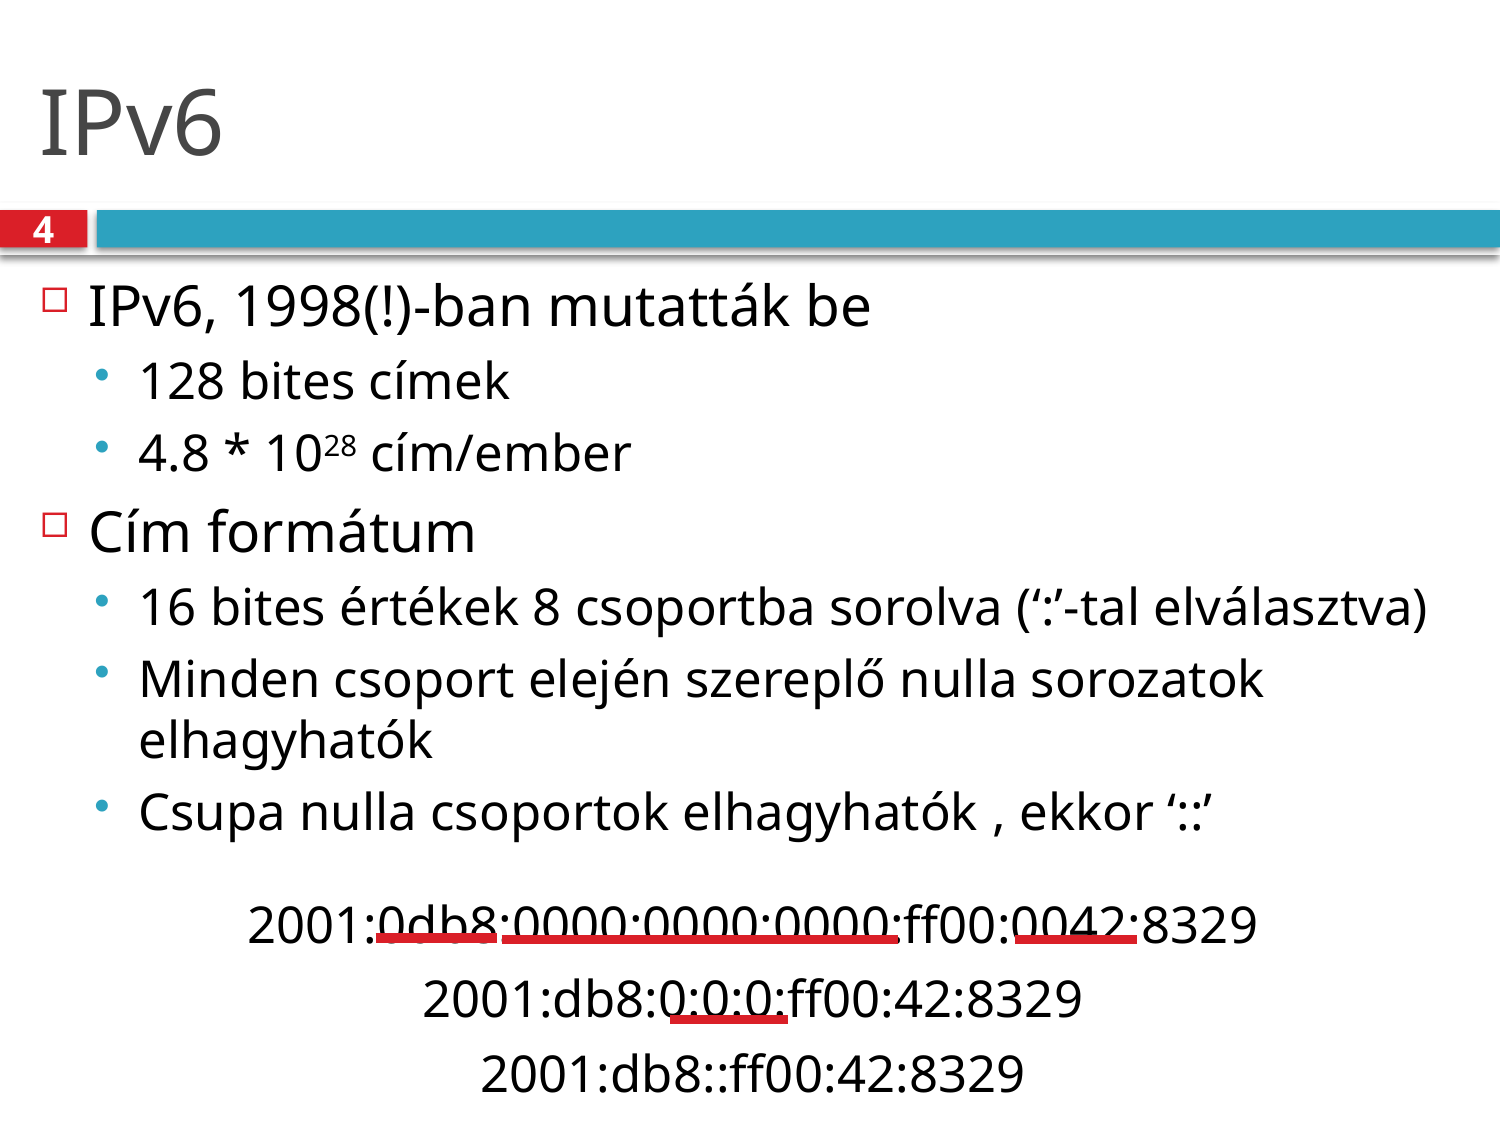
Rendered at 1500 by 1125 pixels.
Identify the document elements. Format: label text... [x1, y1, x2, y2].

slide_number 4 [0, 206, 88, 257]
title IPv6 [24, 37, 1475, 200]
list IPv6, 1998(!)-ban mutatták be 128 bites címek 4.8 * 1028 cím/ember Cím formátum 16 bites értékek 8 csoportba sorolva (‘:’-tal elválasztva) Minden csoport elején szereplő nulla sorozatok elhagyhatók Csupa nulla csoportok elhagyhatók , ekkor ‘::’ 2001:0db8:0000:0000:0000:ff00:0042:8329 2001:db8:0:0:0:ff00:42:8329 2001:db8::ff00:42:8329 [24, 262, 1475, 1125]
